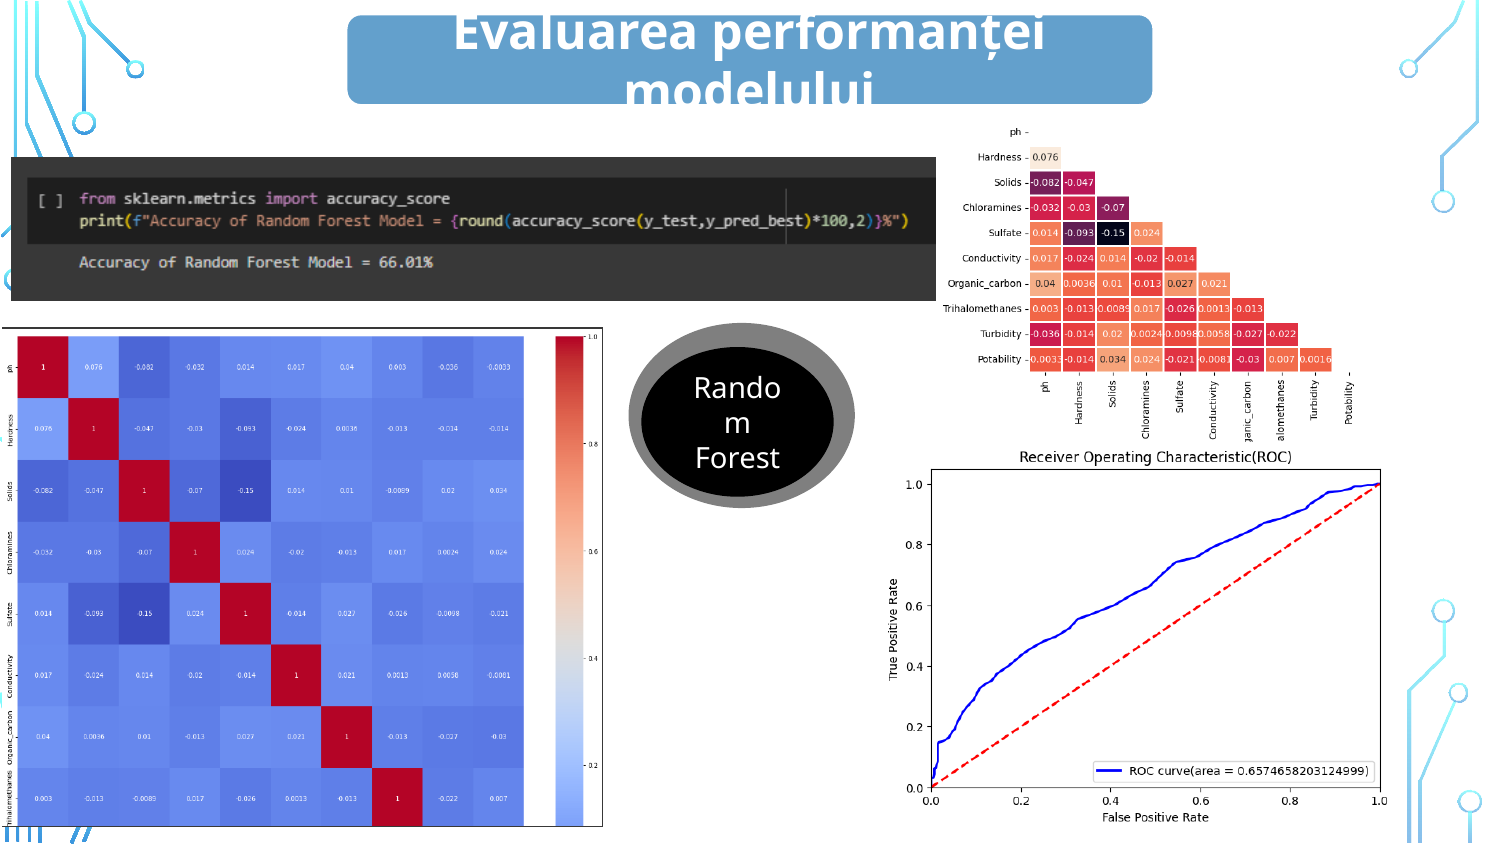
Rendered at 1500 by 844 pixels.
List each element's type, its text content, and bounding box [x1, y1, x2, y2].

picture [2, 327, 604, 828]
text_box [628, 322, 855, 509]
picture [10, 113, 1396, 831]
text_box Evaluarea performanței modelului [345, 13, 1155, 106]
text_box Random Forest [642, 348, 833, 496]
